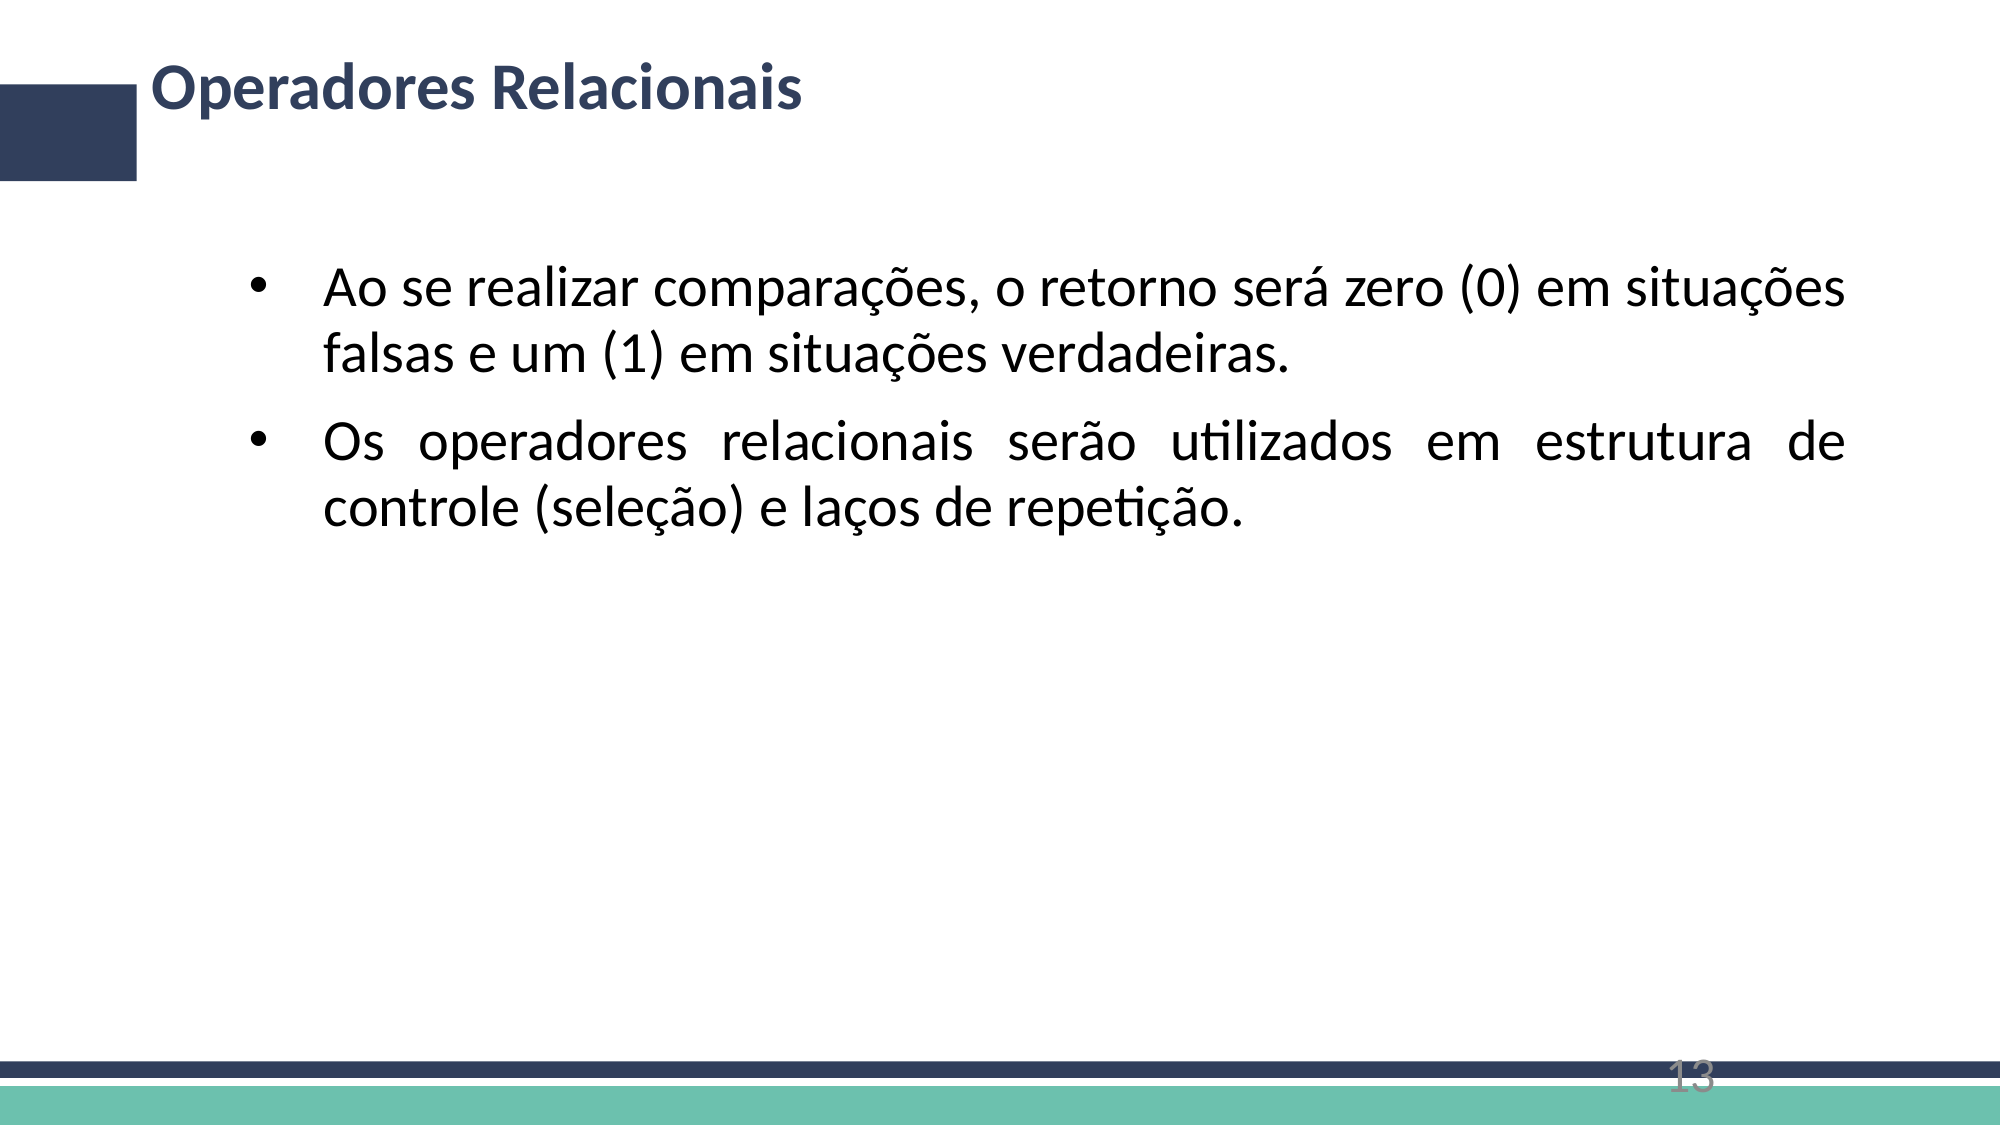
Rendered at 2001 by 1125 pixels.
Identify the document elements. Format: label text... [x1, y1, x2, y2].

title Operadores Relacionais [136, 53, 1862, 212]
list Ao se realizar comparações, o retorno será zero (0) em situações falsas e um (1) em situações verdadeiras. Os operadores relacionais serão utilizados em estrutura de controle (seleção) e laços de repetição. [233, 247, 1863, 988]
slide_number 13 [1650, 1042, 2000, 1103]
